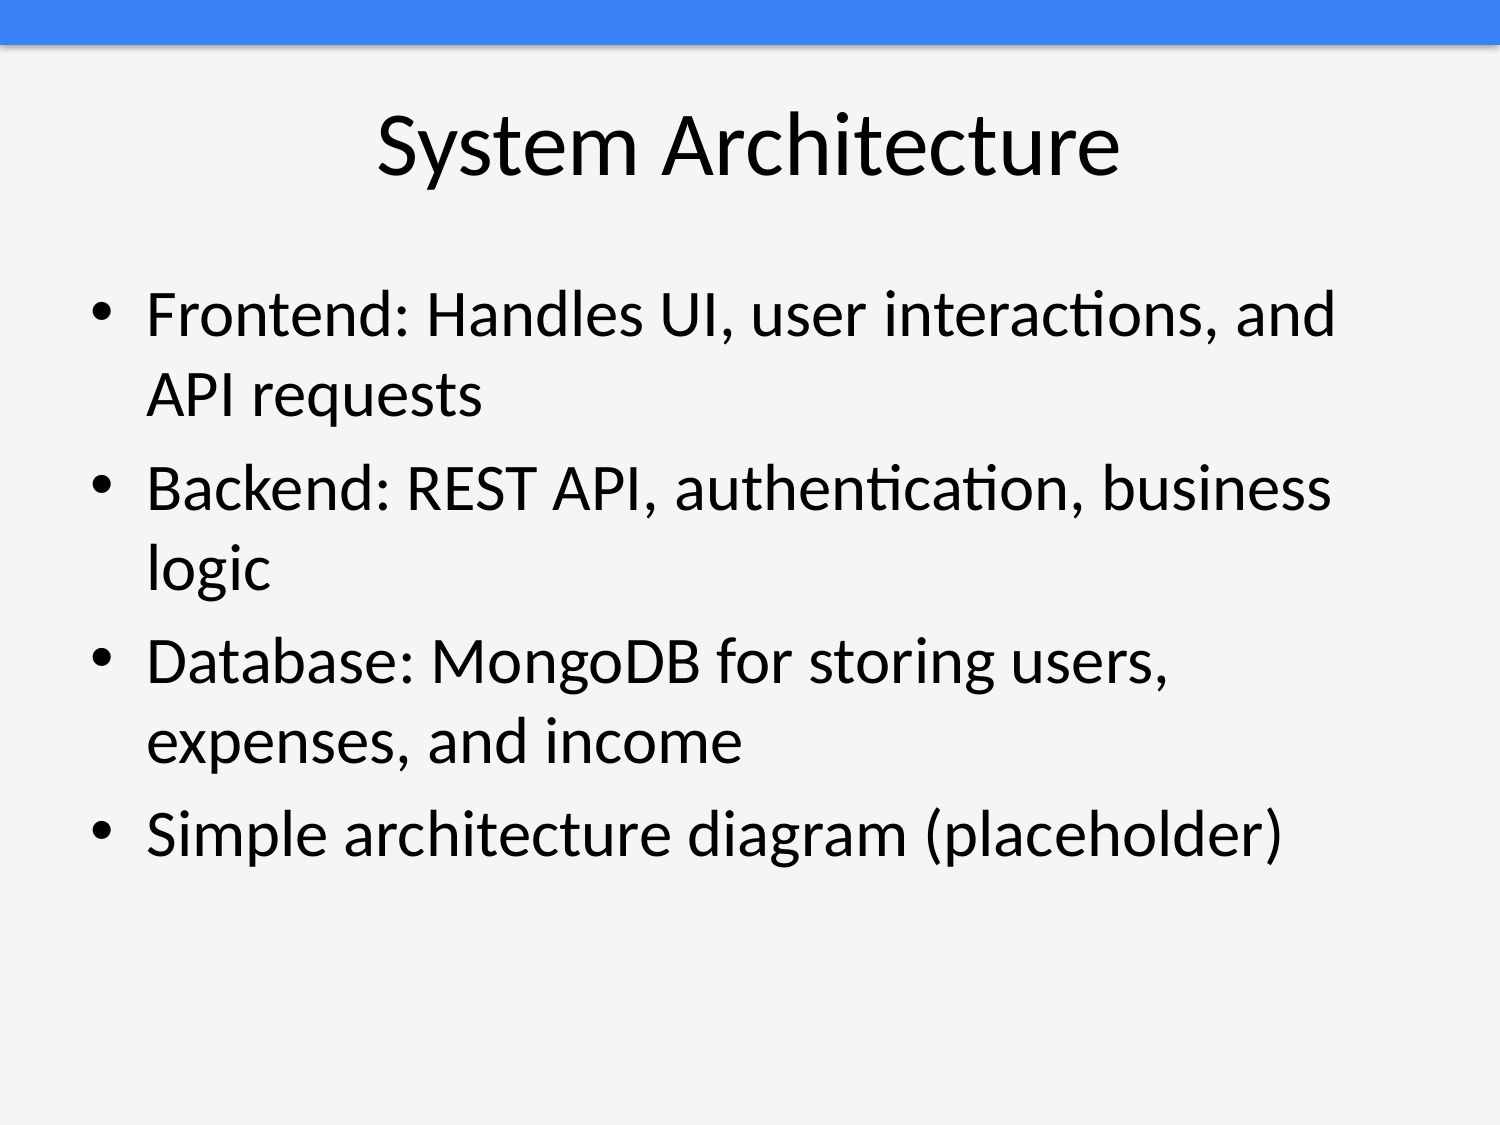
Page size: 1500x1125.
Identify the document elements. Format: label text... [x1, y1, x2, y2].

title System Architecture [75, 53, 1425, 233]
list Frontend: Handles UI, user interactions, and API requests Backend: REST API, authentication, business logic Database: MongoDB for storing users, expenses, and income Simple architecture diagram (placeholder) [75, 262, 1425, 1005]
text_box [0, 0, 1500, 46]
